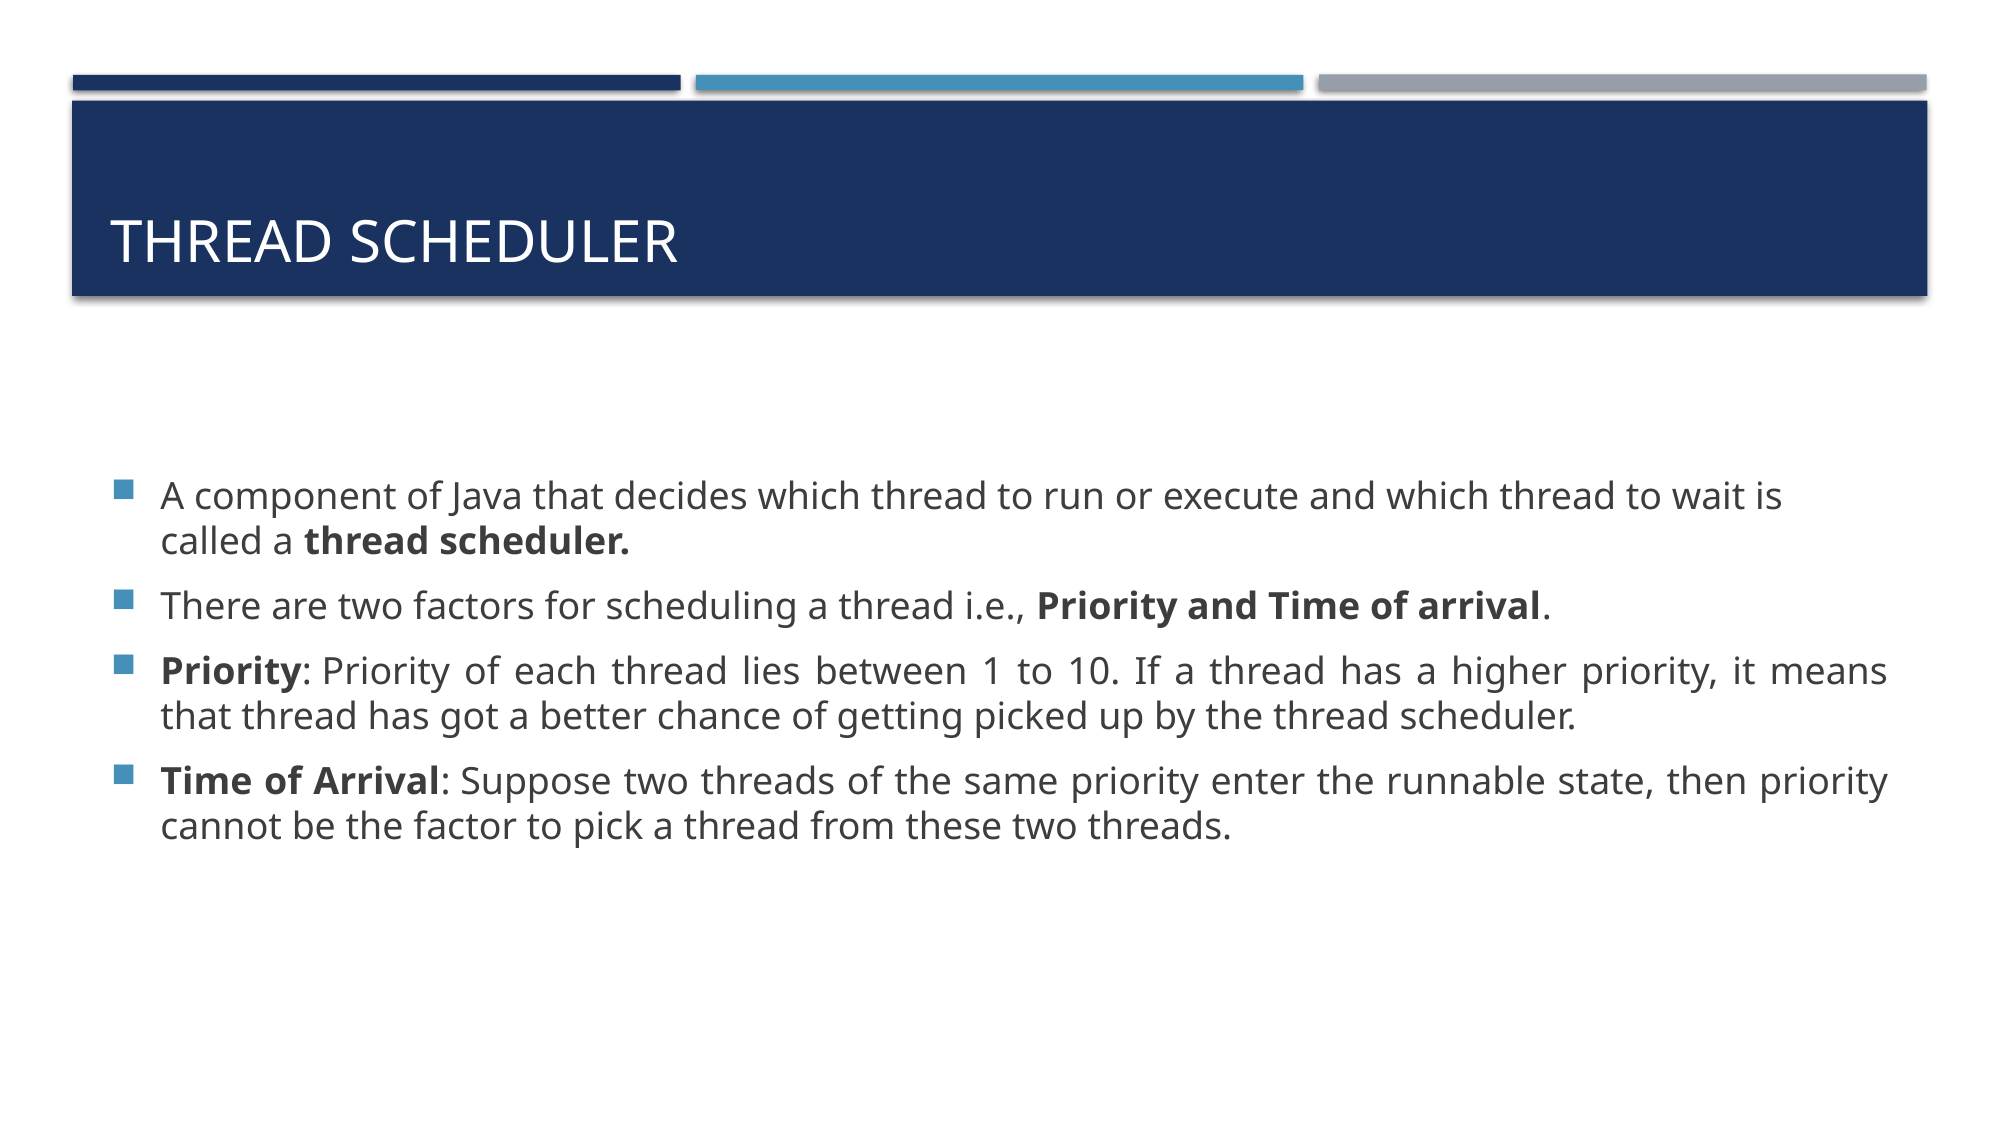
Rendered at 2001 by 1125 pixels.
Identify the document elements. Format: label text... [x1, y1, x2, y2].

title THREAD scheduler [95, 115, 1905, 282]
list A component of Java that decides which thread to run or execute and which thread to wait is called a thread scheduler. There are two factors for scheduling a thread i.e., Priority and Time of arrival. Priority: Priority of each thread lies between 1 to 10. If a thread has a higher priority, it means that thread has got a better chance of getting picked up by the thread scheduler. Time of Arrival: Suppose two threads of the same priority enter the runnable state, then priority cannot be the factor to pick a thread from these two threads. [95, 357, 1905, 962]
